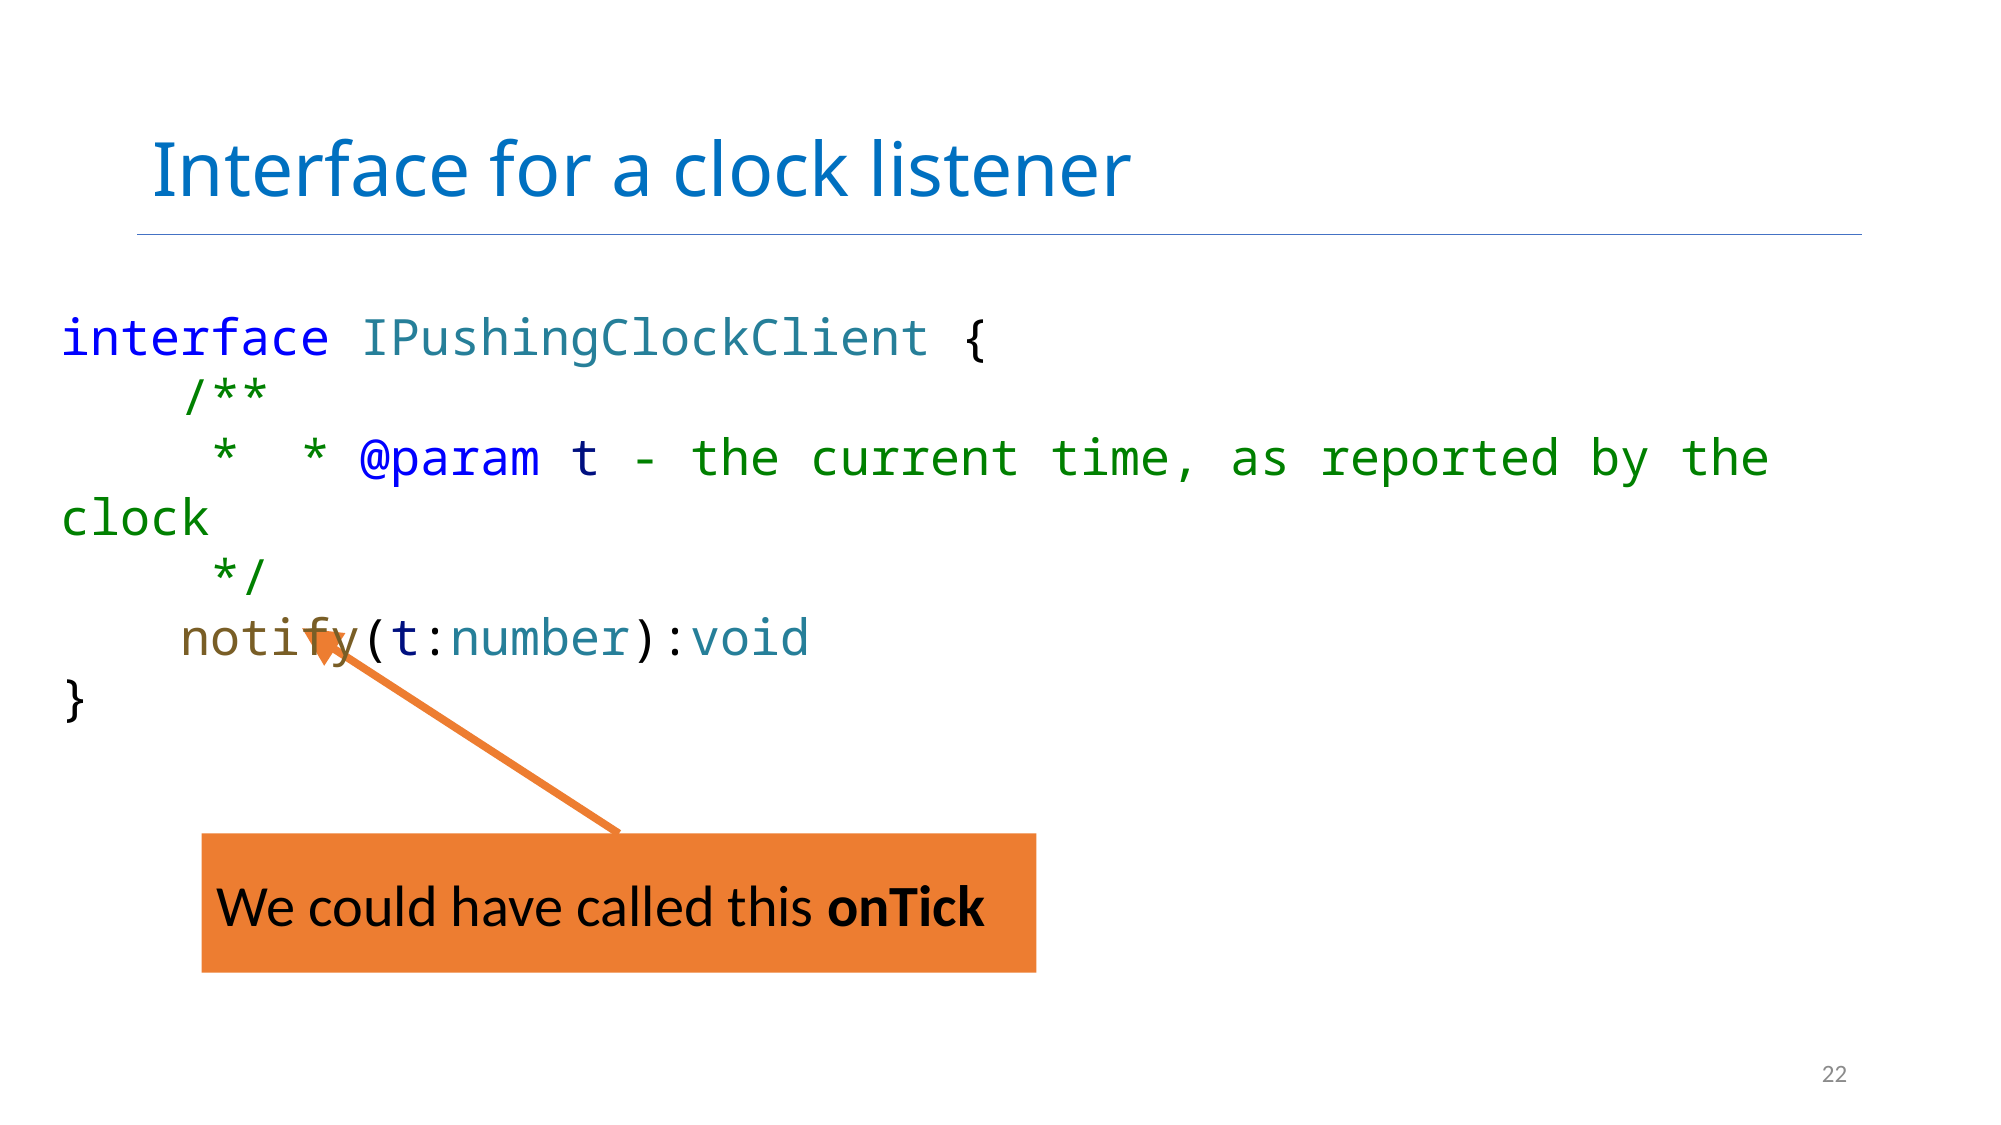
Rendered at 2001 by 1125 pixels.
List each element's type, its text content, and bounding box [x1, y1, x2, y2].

text_box interface IPushingClockClient { /** * * @param t - the current time, as reported by the clock */ notify(t:number):void } [45, 297, 1953, 793]
title Interface for a clock listener [137, 3, 1863, 221]
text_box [201, 628, 1037, 973]
slide_number 22 [1412, 1042, 1863, 1103]
